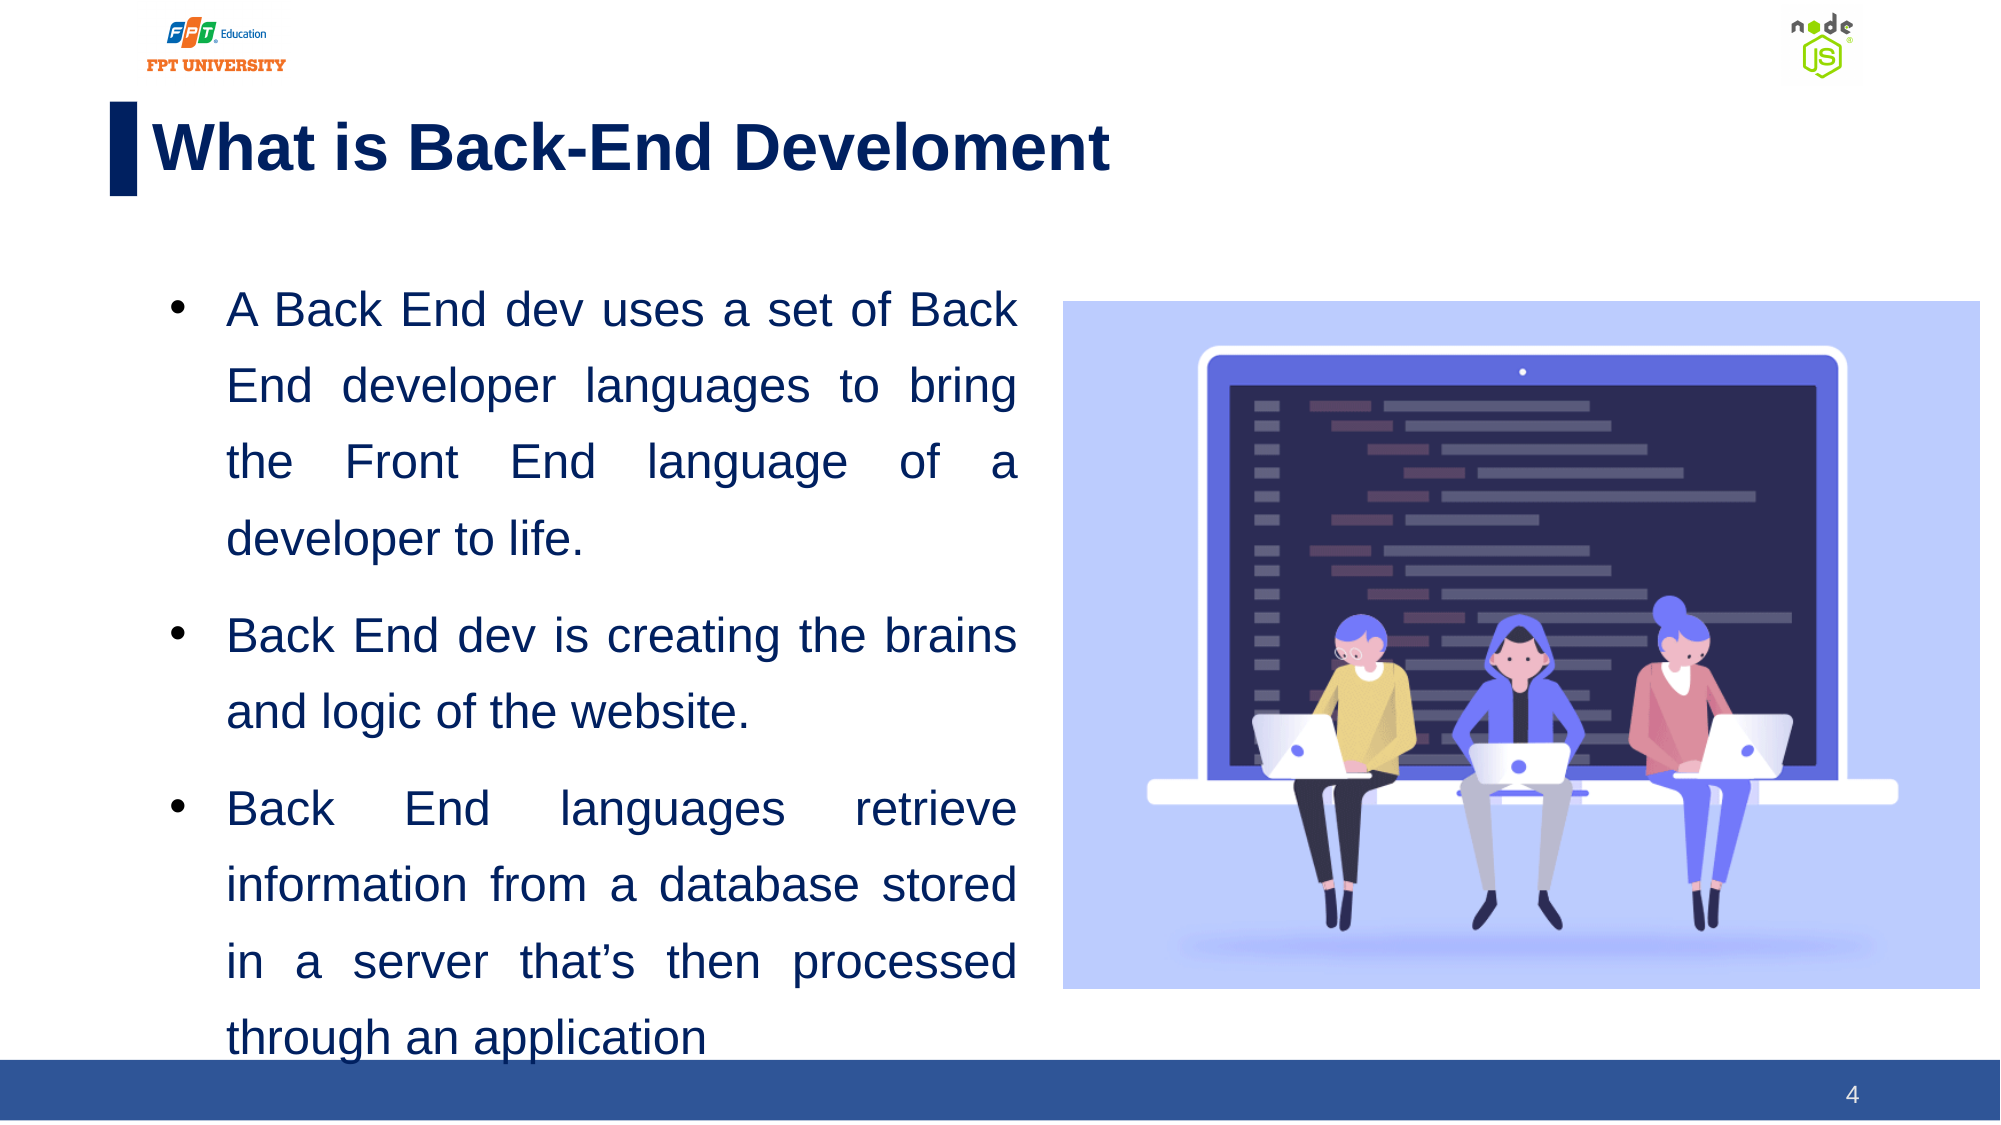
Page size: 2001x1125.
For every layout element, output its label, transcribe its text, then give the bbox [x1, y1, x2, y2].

list A Back End dev uses a set of Back End developer languages to bring the Front End language of a developer to life. Back End dev is creating the brains and logic of the website. Back End languages retrieve information from a database stored in a server that’s then processed through an application [137, 251, 1034, 1079]
picture [137, 1, 291, 86]
title What is Back-End Develoment [137, 101, 1650, 197]
slide_number 4 [1424, 1063, 1875, 1123]
picture [1781, 4, 1863, 86]
picture [1063, 301, 1980, 989]
